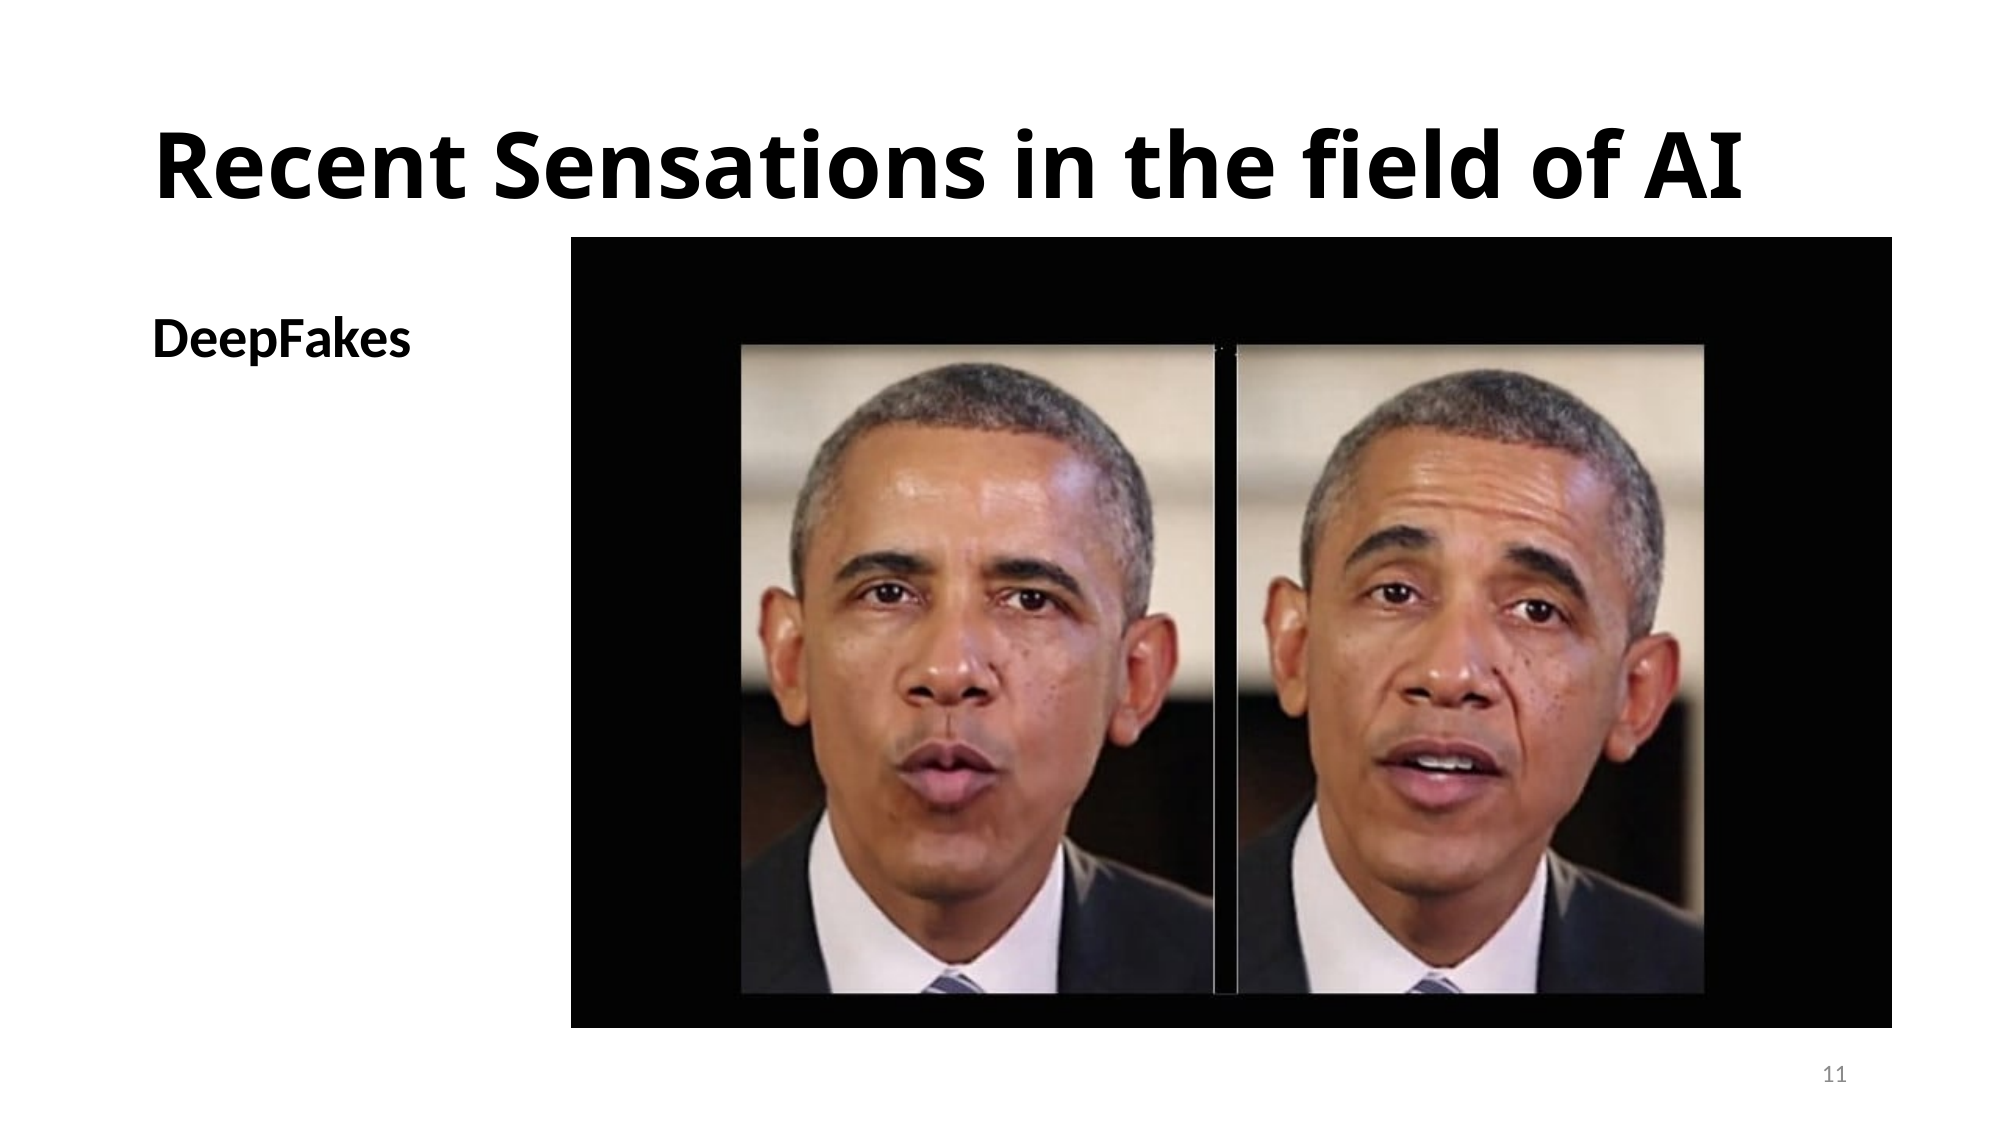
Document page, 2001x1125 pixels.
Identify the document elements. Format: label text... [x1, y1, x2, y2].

title Recent Sensations in the field of AI [137, 59, 1863, 278]
list DeepFakes [137, 299, 571, 1014]
slide_number 11 [1412, 1042, 1863, 1103]
picture [571, 237, 1892, 1028]
